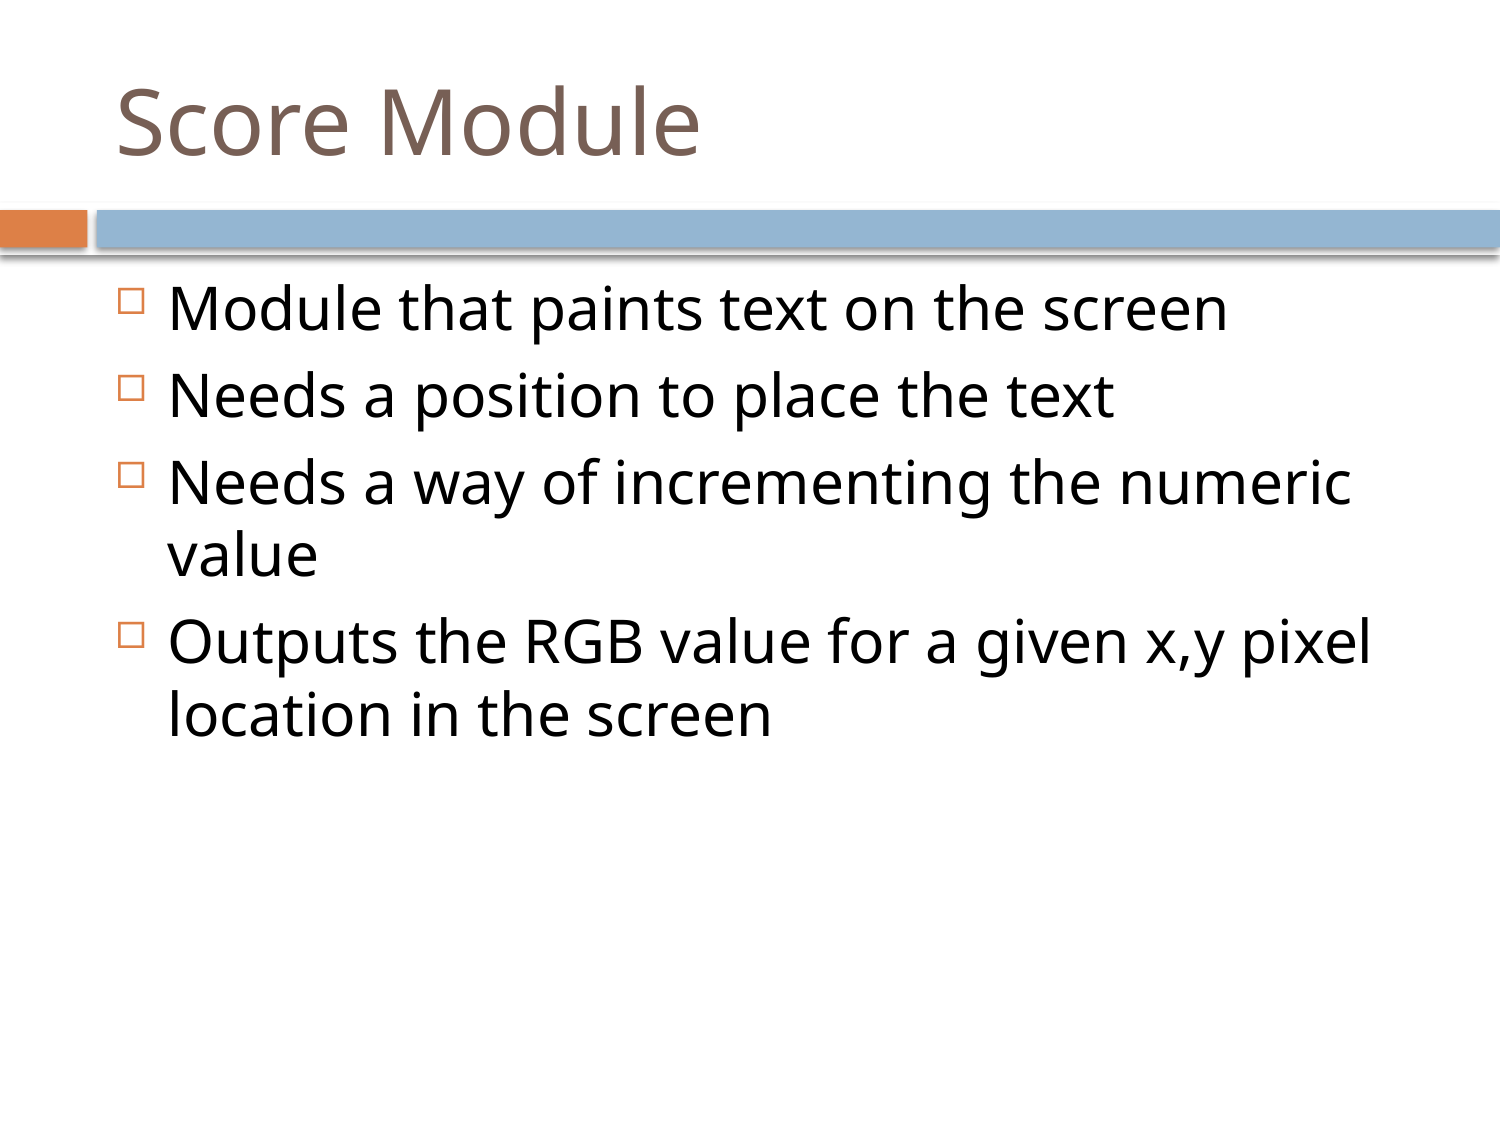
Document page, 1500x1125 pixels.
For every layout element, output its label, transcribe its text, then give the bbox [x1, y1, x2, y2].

title Score Module [100, 37, 1438, 200]
list Module that paints text on the screen Needs a position to place the text Needs a way of incrementing the numeric value Outputs the RGB value for a given x,y pixel location in the screen [100, 262, 1438, 1000]
